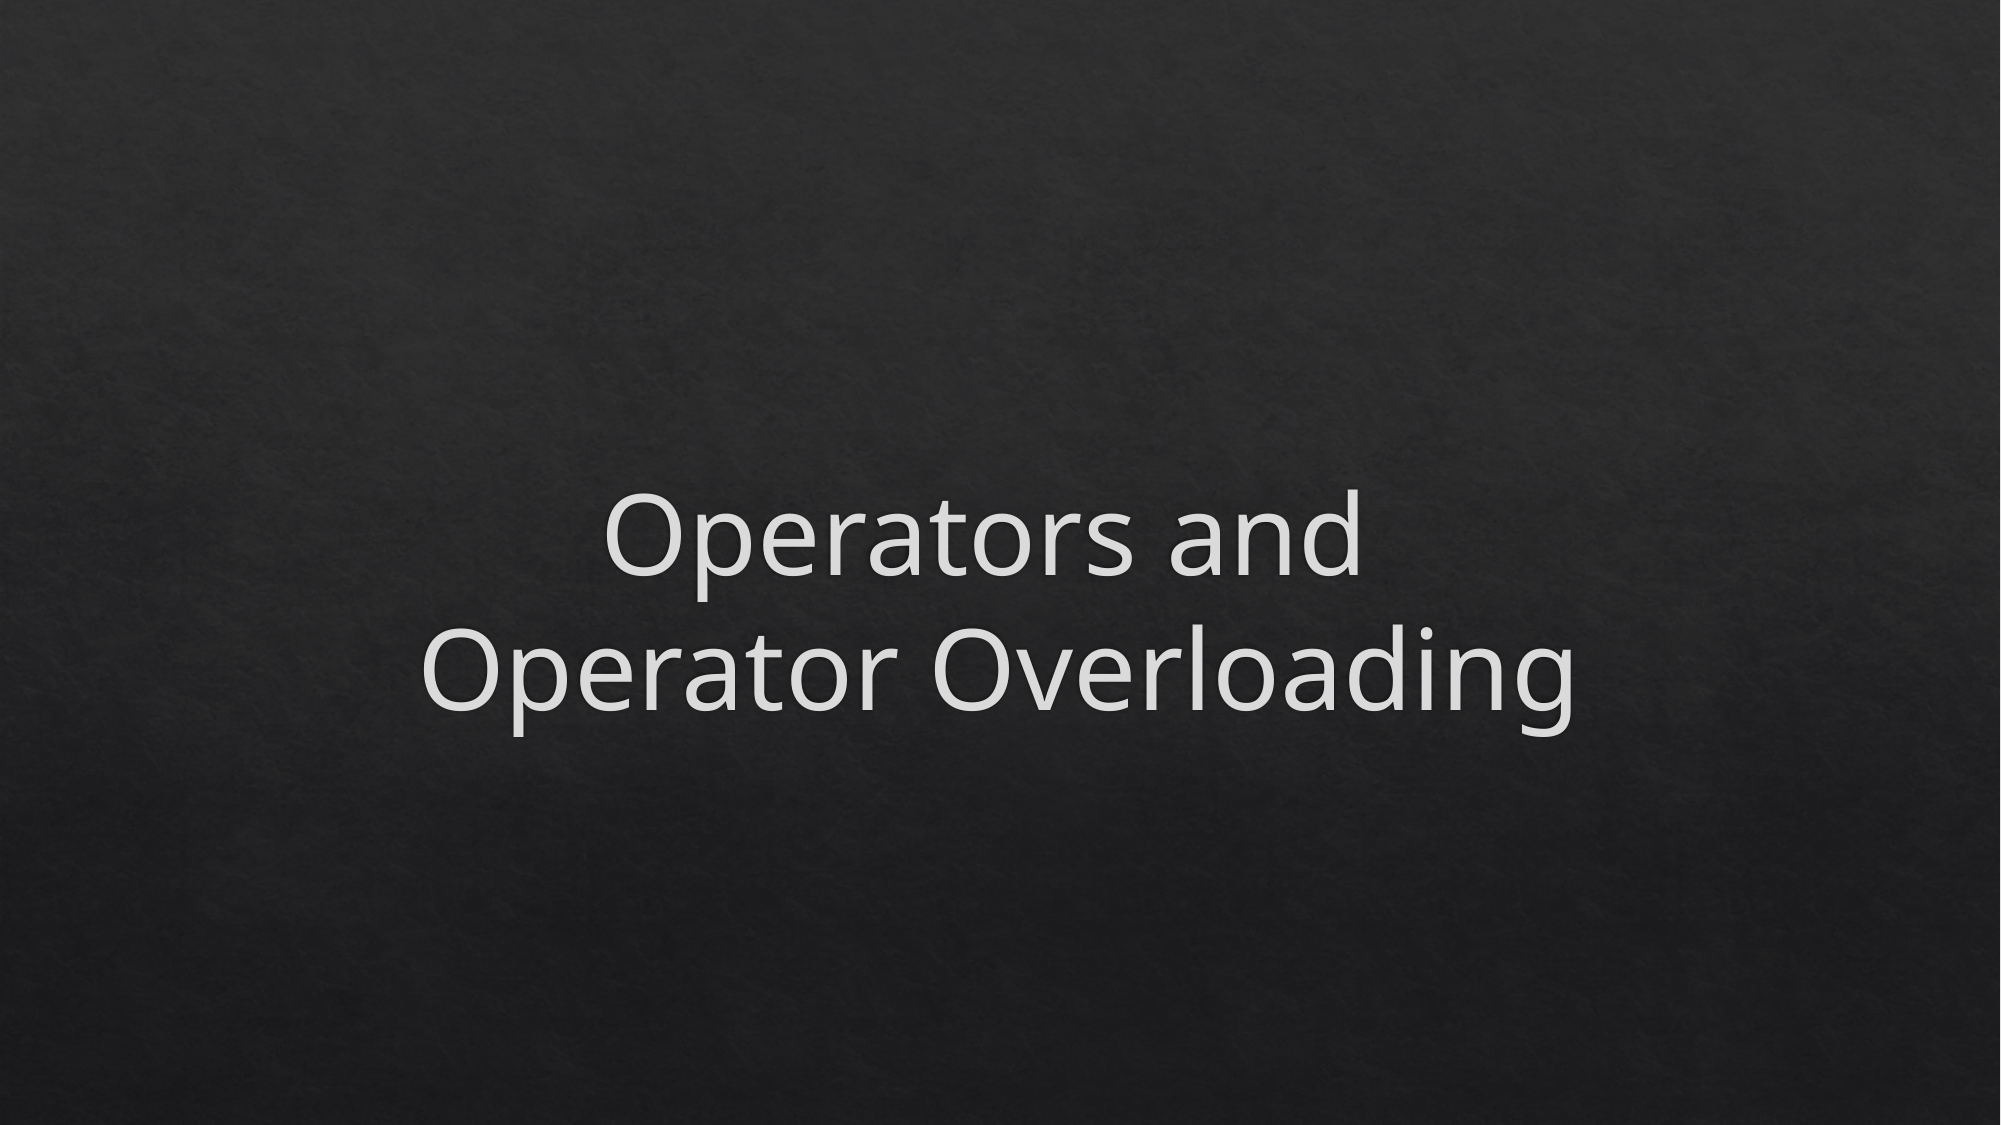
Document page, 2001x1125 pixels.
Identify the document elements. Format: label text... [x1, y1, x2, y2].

title Operators and Operator Overloading [224, 440, 1774, 741]
